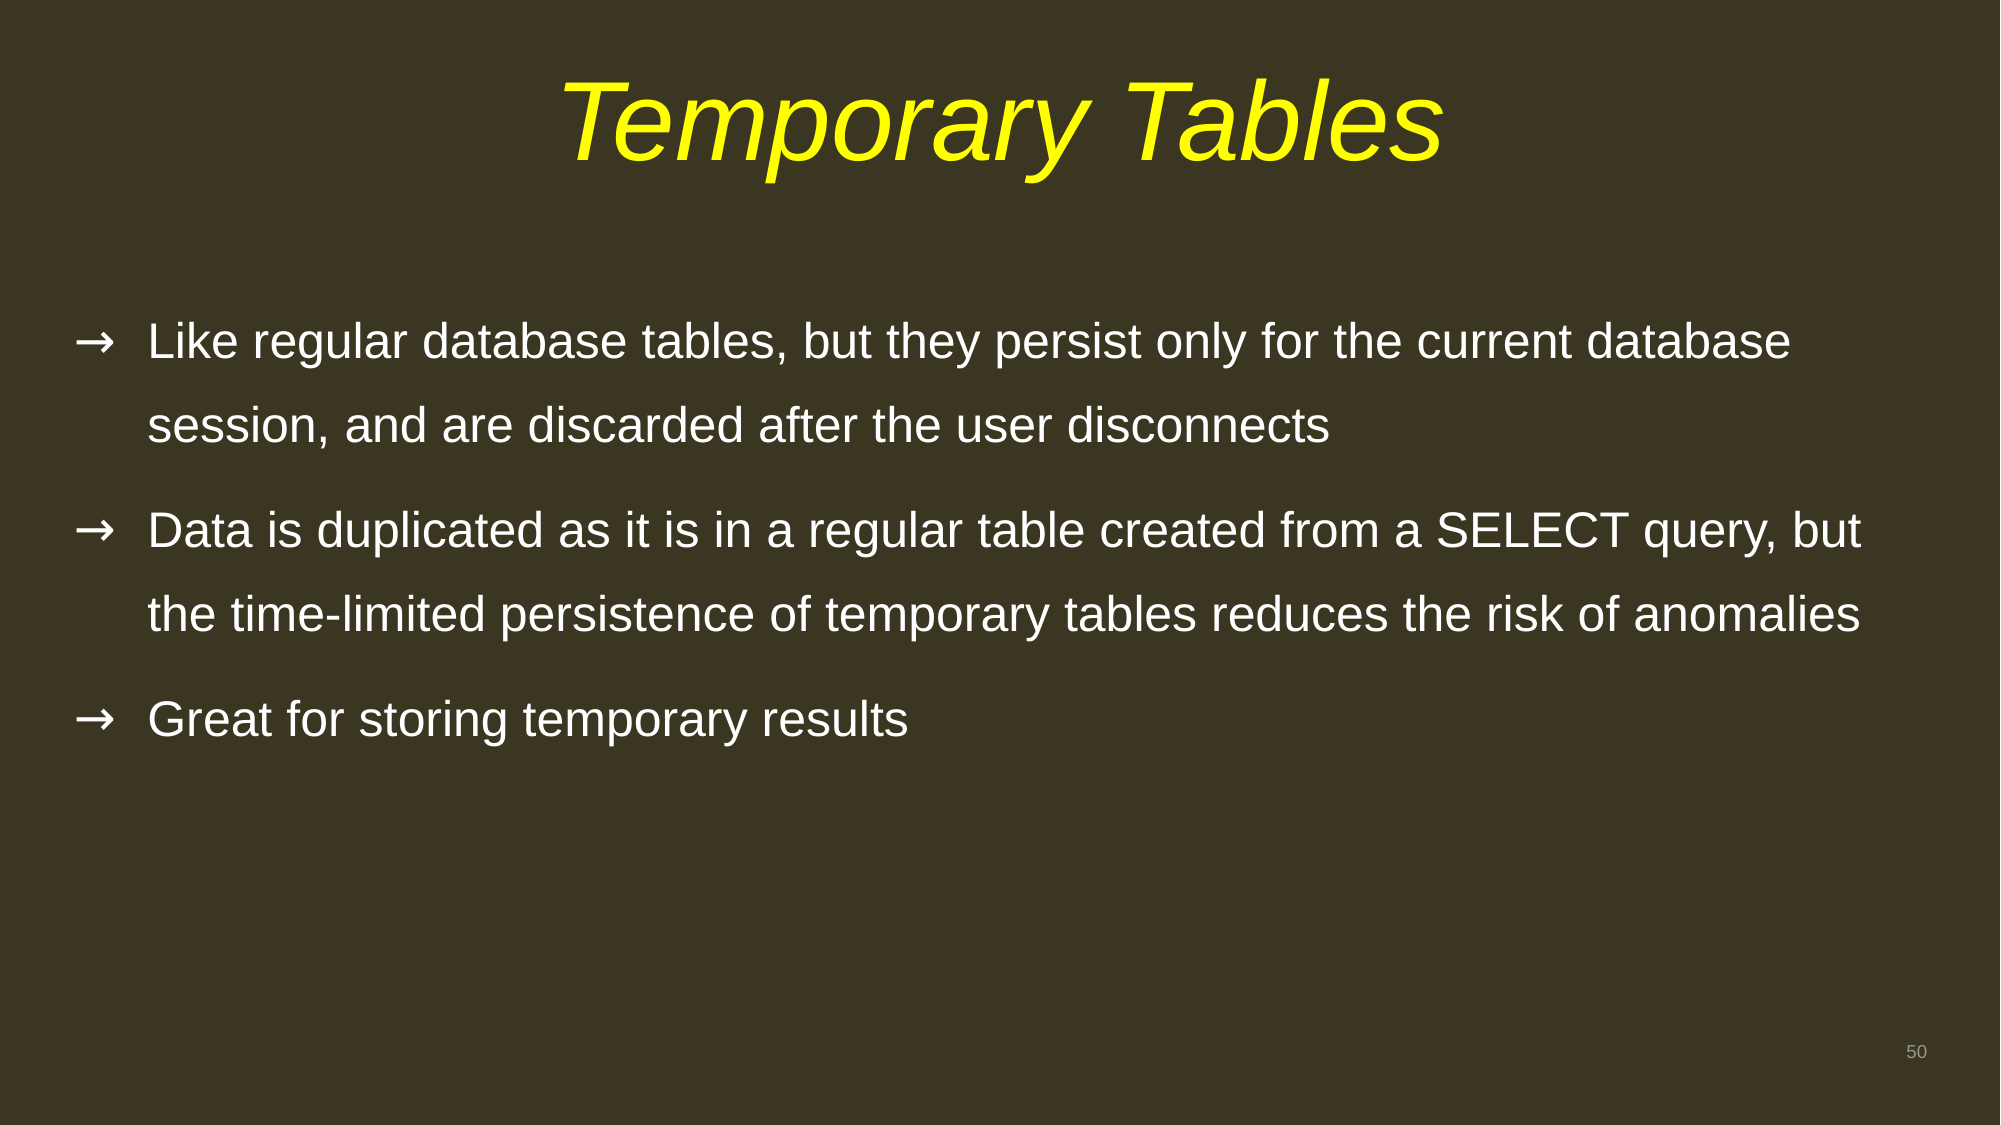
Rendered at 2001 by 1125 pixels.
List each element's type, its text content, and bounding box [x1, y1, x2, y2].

slide_number 50 [1679, 1009, 1928, 1092]
list Like regular database tables, but they persist only for the current database session, and are discarded after the user disconnects Data is duplicated as it is in a regular table created from a SELECT query, but the time-limited persistence of temporary tables reduces the risk of anomalies Great for storing temporary results [73, 284, 1927, 906]
title Temporary Tables [73, 63, 1928, 251]
